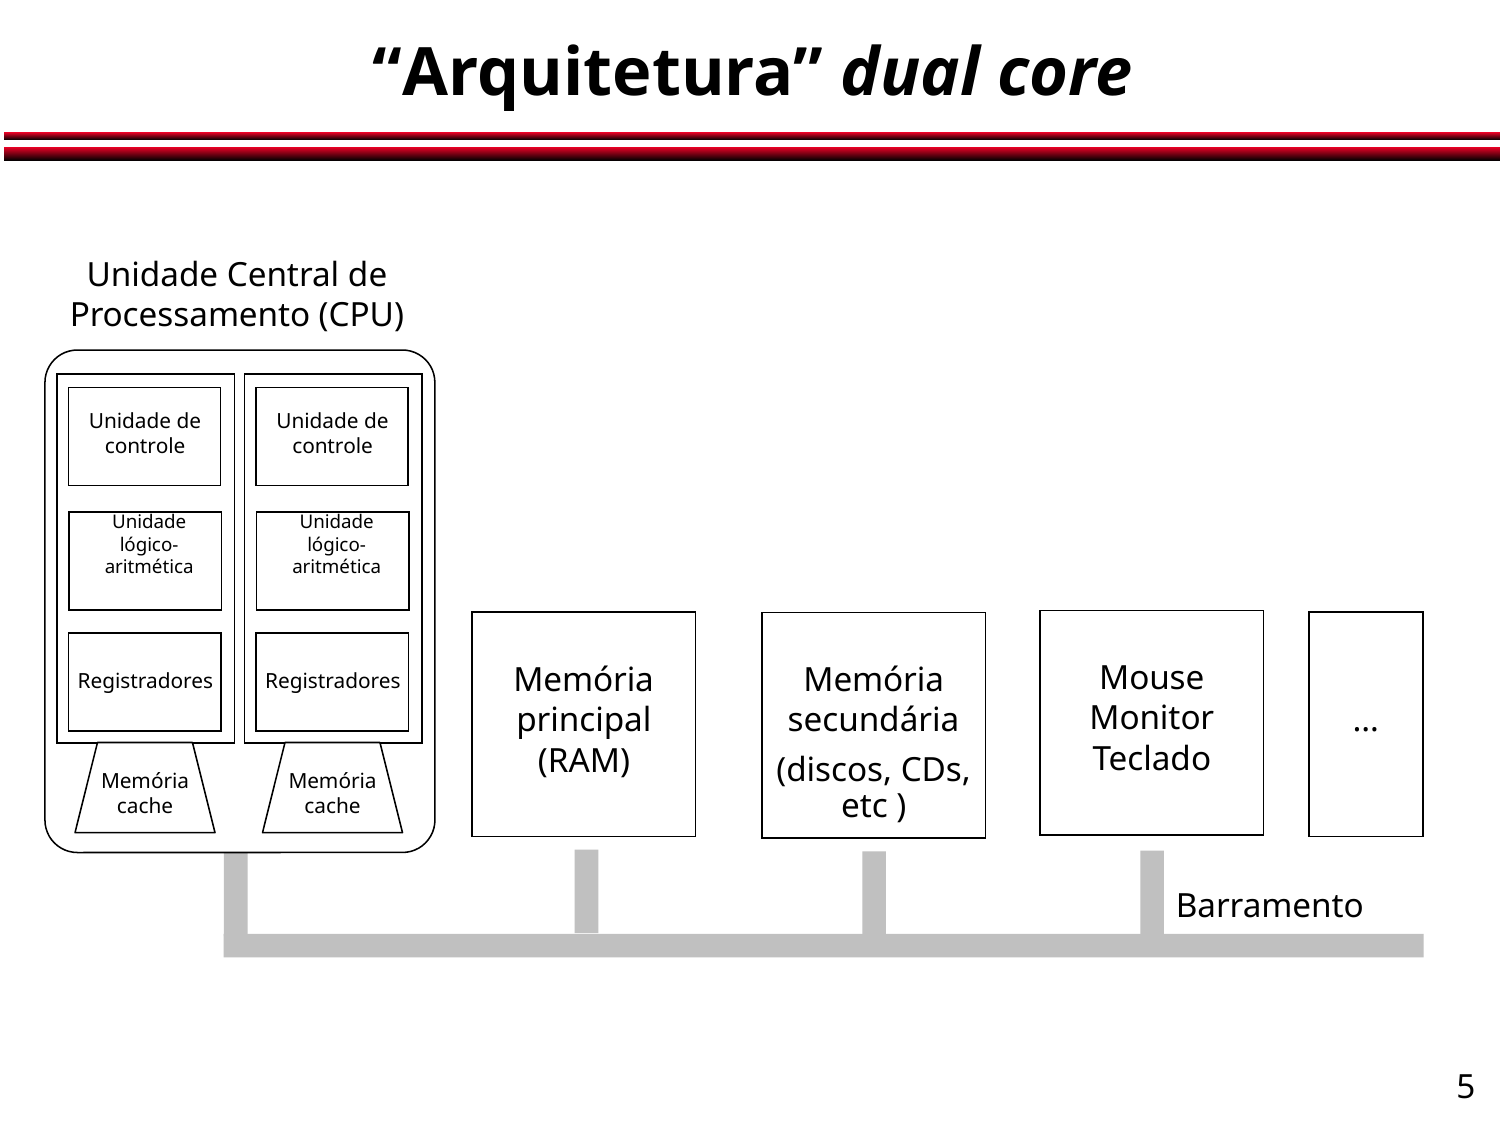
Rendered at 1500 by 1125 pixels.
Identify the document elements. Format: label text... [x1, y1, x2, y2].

text_box [574, 849, 599, 934]
text_box Unidade Central de Processamento (CPU) [30, 249, 445, 336]
text_box [862, 851, 886, 935]
text_box [1140, 850, 1164, 934]
text_box [44, 350, 435, 853]
slide_number 5 [1385, 1057, 1491, 1115]
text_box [56, 373, 235, 744]
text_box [244, 373, 423, 744]
text_box … [1308, 612, 1423, 837]
text_box Barramento [1172, 880, 1395, 927]
text_box Mouse Monitor Teclado [1040, 610, 1264, 835]
text_box Memória principal (RAM) [472, 612, 696, 837]
text_box “Arquitetura” dual core [42, 0, 1463, 137]
text_box [223, 933, 1424, 958]
text_box Memória secundária (discos, CDs, etc ) [761, 612, 986, 838]
text_box [223, 853, 248, 937]
